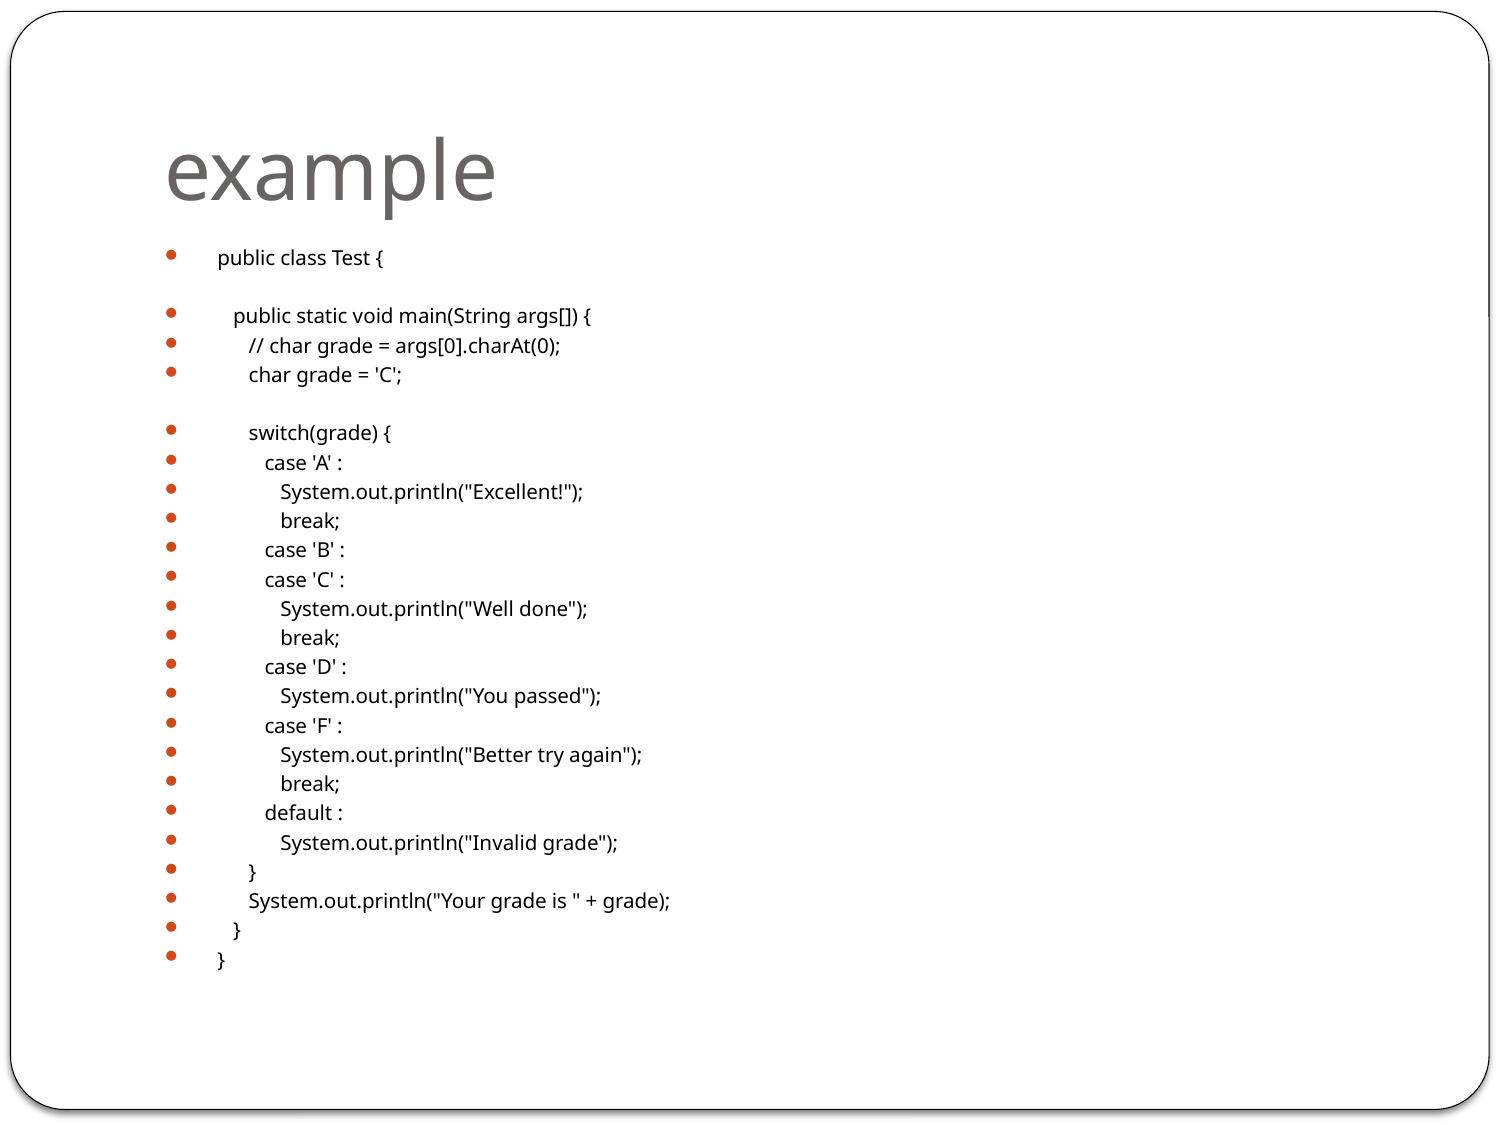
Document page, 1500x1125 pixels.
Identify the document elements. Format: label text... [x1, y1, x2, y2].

list public class Test { public static void main(String args[]) { // char grade = args[0].charAt(0); char grade = 'C'; switch(grade) { case 'A' : System.out.println("Excellent!"); break; case 'B' : case 'C' : System.out.println("Well done"); break; case 'D' : System.out.println("You passed"); case 'F' : System.out.println("Better try again"); break; default : System.out.println("Invalid grade"); } System.out.println("Your grade is " + grade); } } [150, 237, 1425, 988]
title example [150, 45, 1425, 233]
